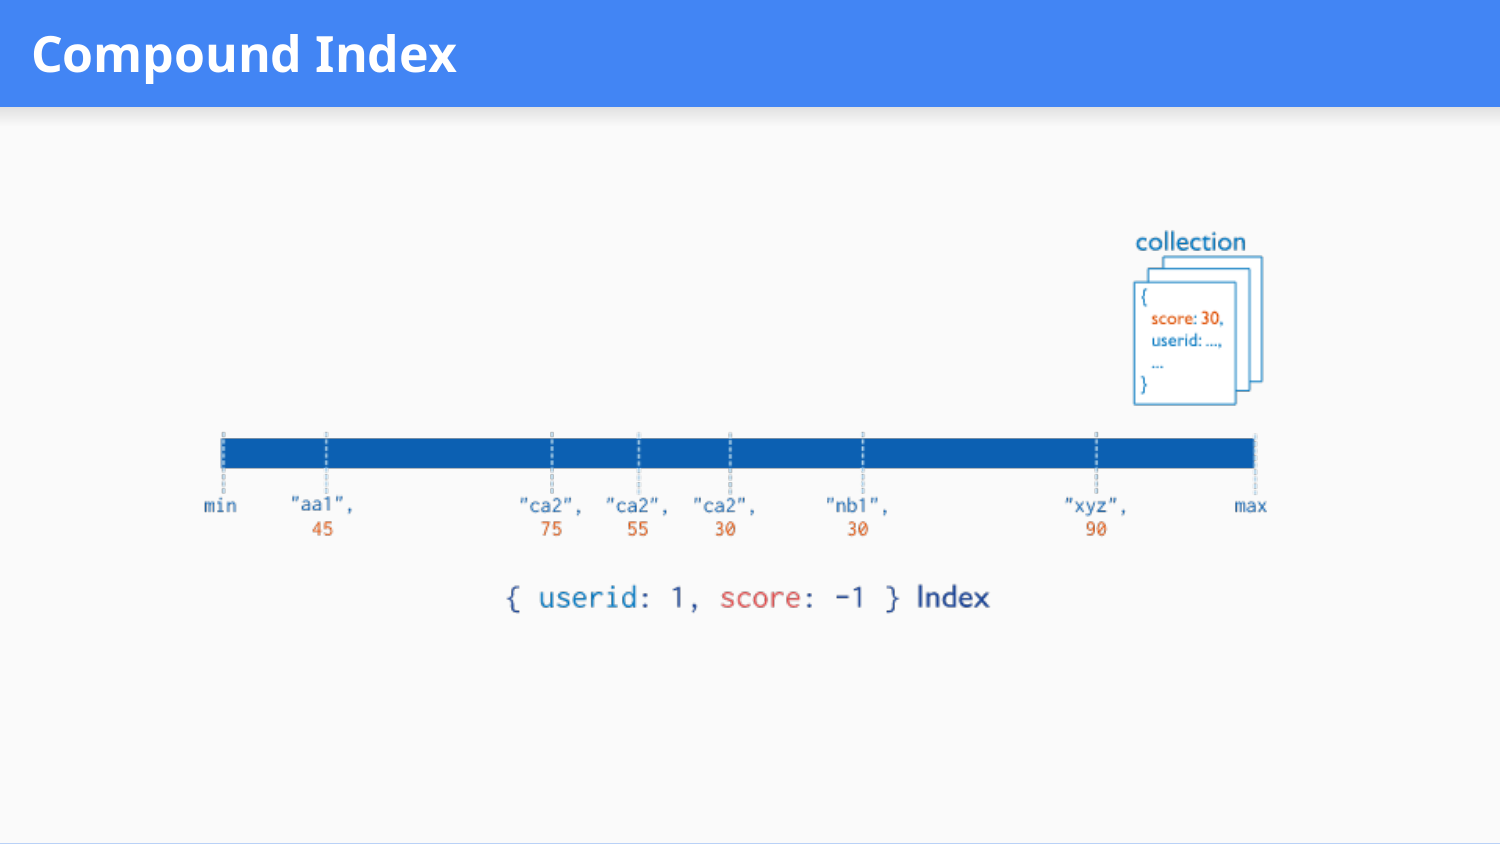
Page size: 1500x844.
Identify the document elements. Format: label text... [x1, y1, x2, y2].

title Compound Index [16, 2, 1464, 102]
picture [177, 218, 1303, 626]
